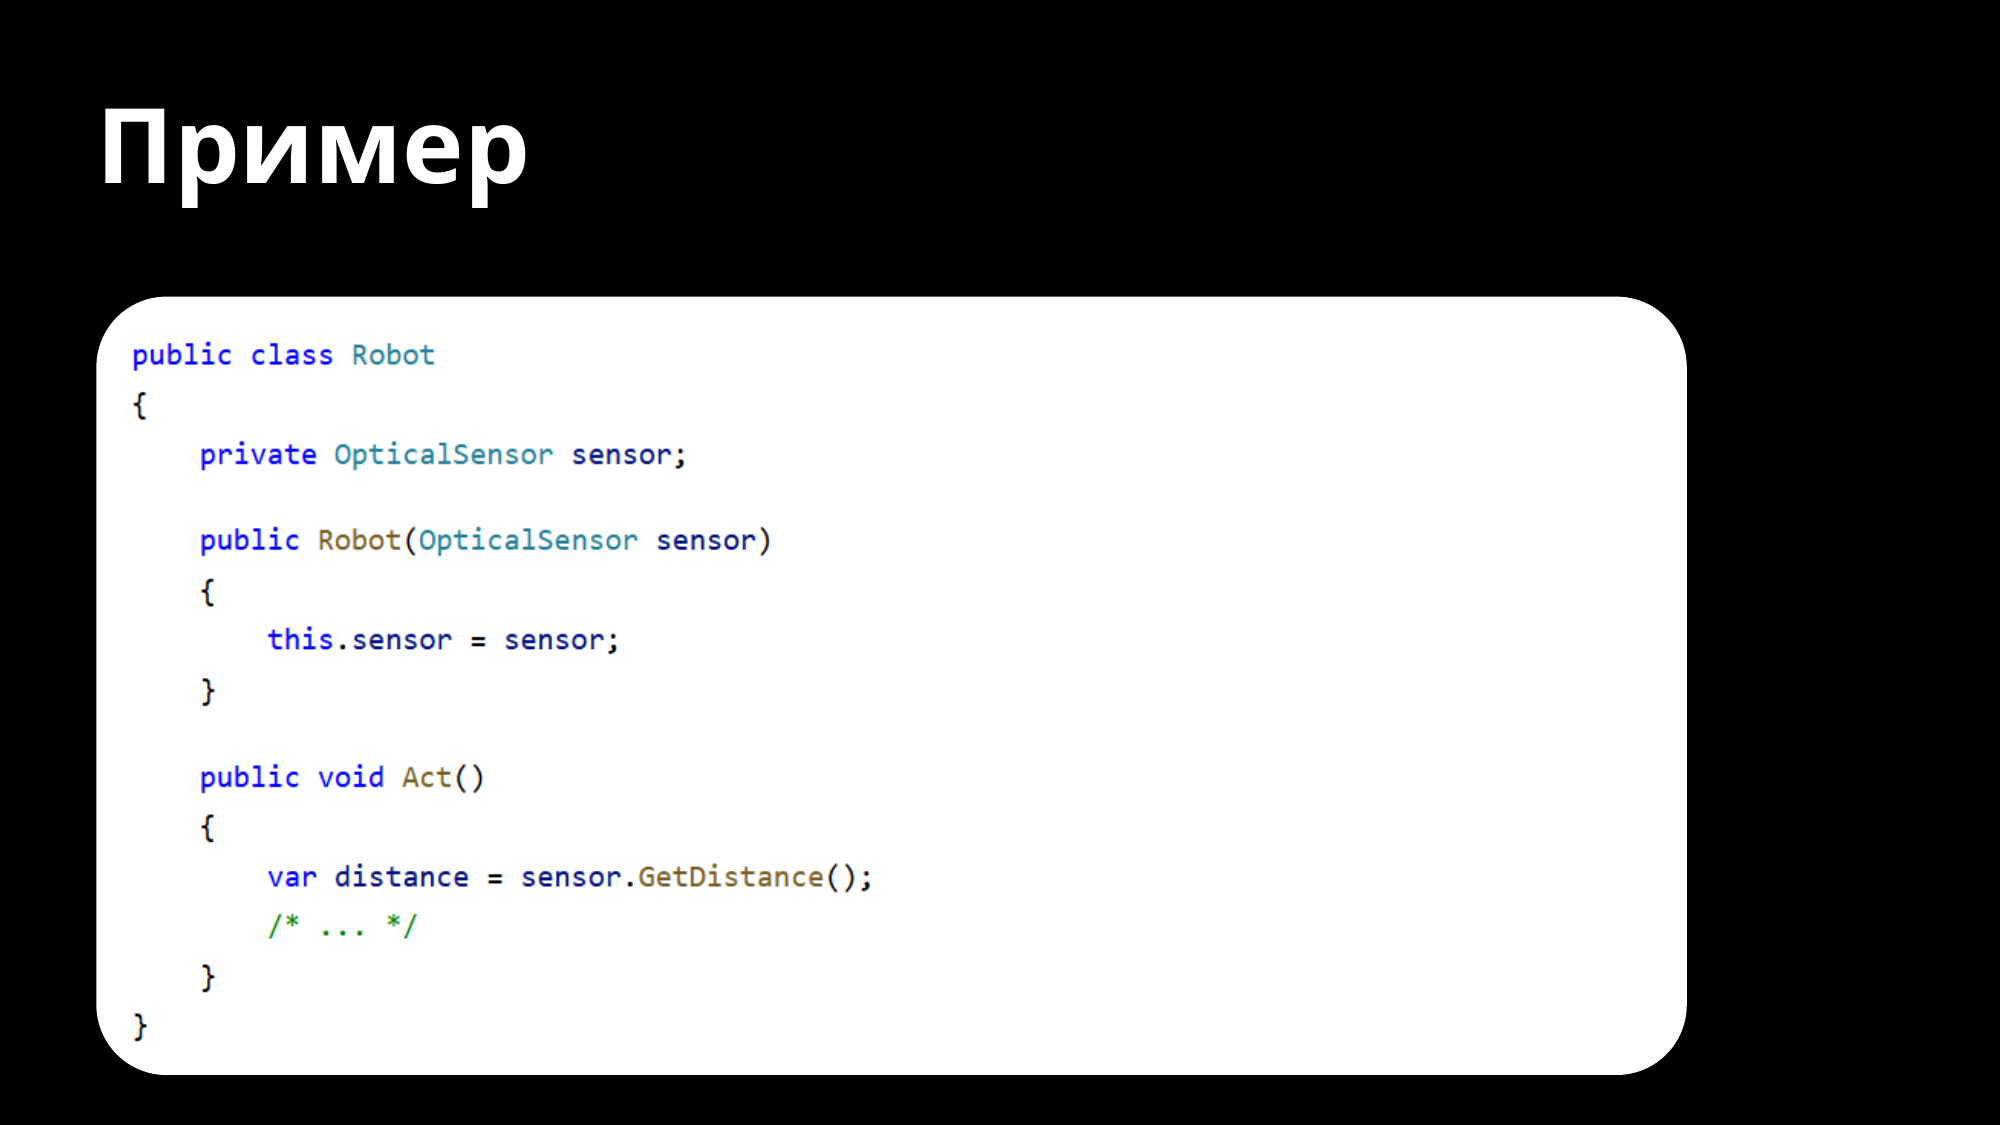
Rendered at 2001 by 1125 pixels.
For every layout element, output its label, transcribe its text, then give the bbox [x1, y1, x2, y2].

title Пример [96, 95, 1904, 297]
picture [96, 296, 1687, 1076]
